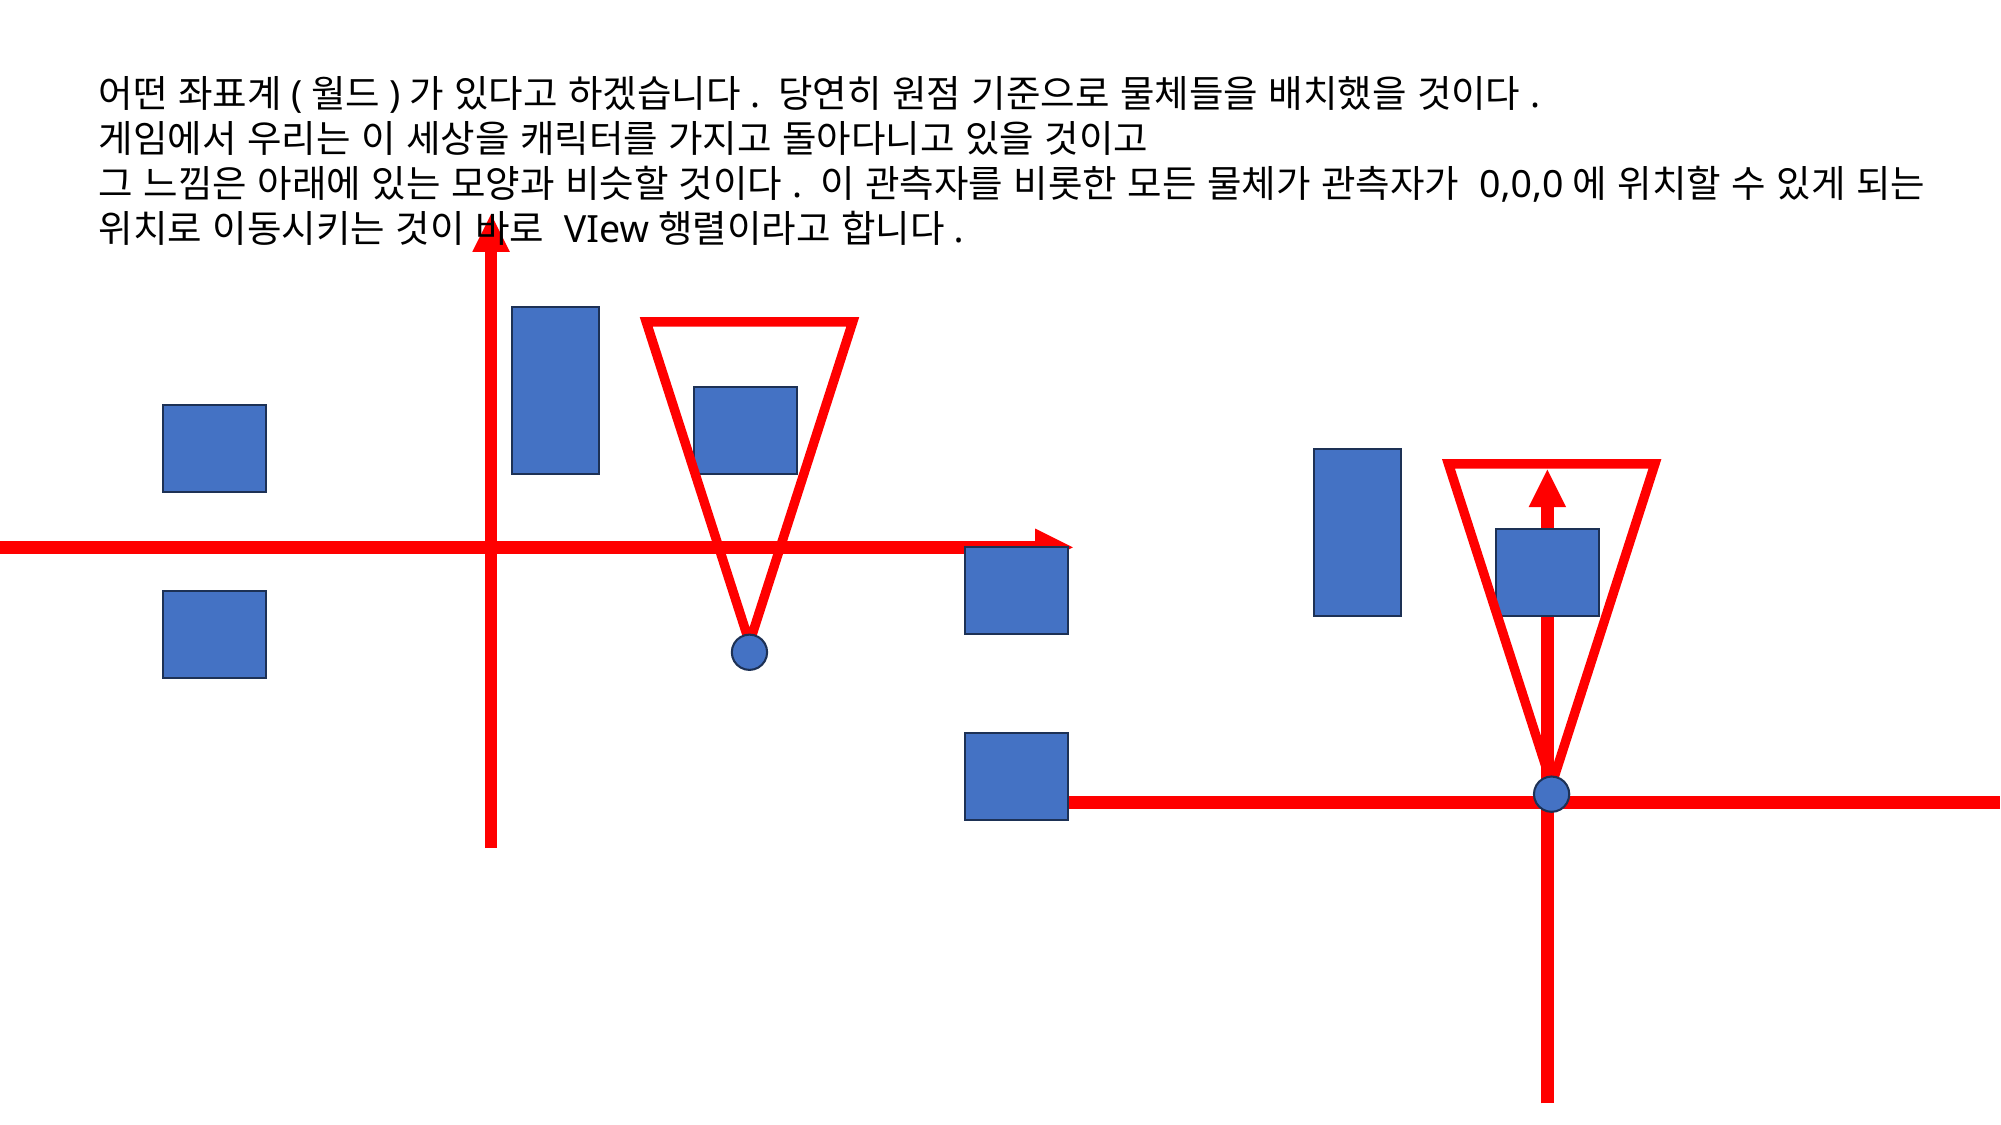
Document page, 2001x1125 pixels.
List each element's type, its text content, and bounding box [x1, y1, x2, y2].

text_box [163, 307, 853, 678]
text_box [965, 448, 1655, 820]
text_box 어떤 좌표계(월드)가 있다고 하겠습니다. 당연히 원점 기준으로 물체들을 배치했을 것이다. 게임에서 우리는 이 세상을 캐릭터를 가지고 돌아다니고 있을 것이고 그 느낌은 아래에 있는 모양과 비슷할 것이다. 이 관측자를 비롯한 모든 물체가 관측자가 0,0,0에 위치할 수 있게 되는 위치로 이동시키는 것이 바로 VIew행렬이라고 합니다. [84, 62, 1946, 258]
